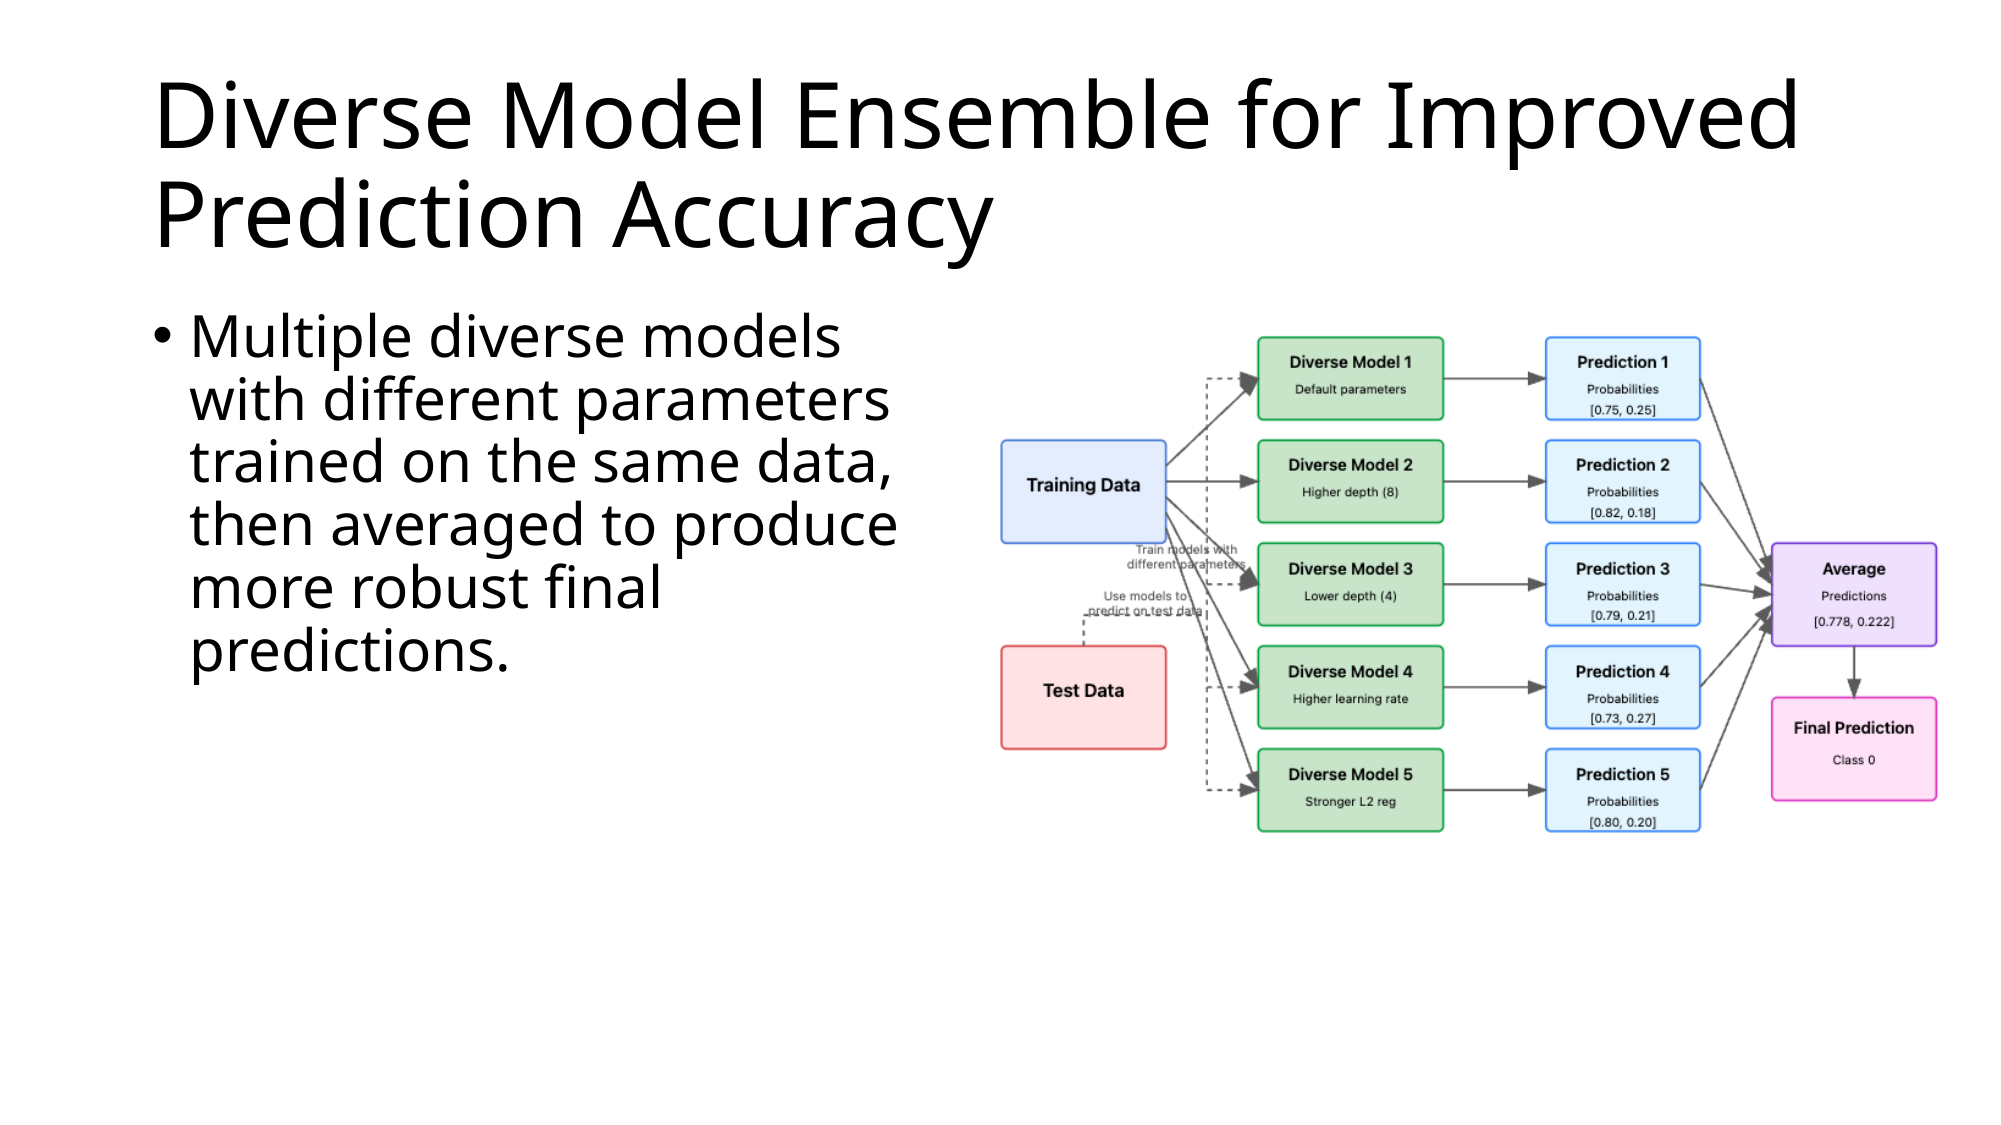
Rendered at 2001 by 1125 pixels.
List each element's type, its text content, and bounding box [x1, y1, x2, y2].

title Diverse Model Ensemble for Improved Prediction Accuracy [137, 59, 1863, 278]
list Multiple diverse models with different parameters trained on the same data, then averaged to produce more robust final predictions. [137, 299, 984, 1014]
picture [981, 286, 1958, 839]
